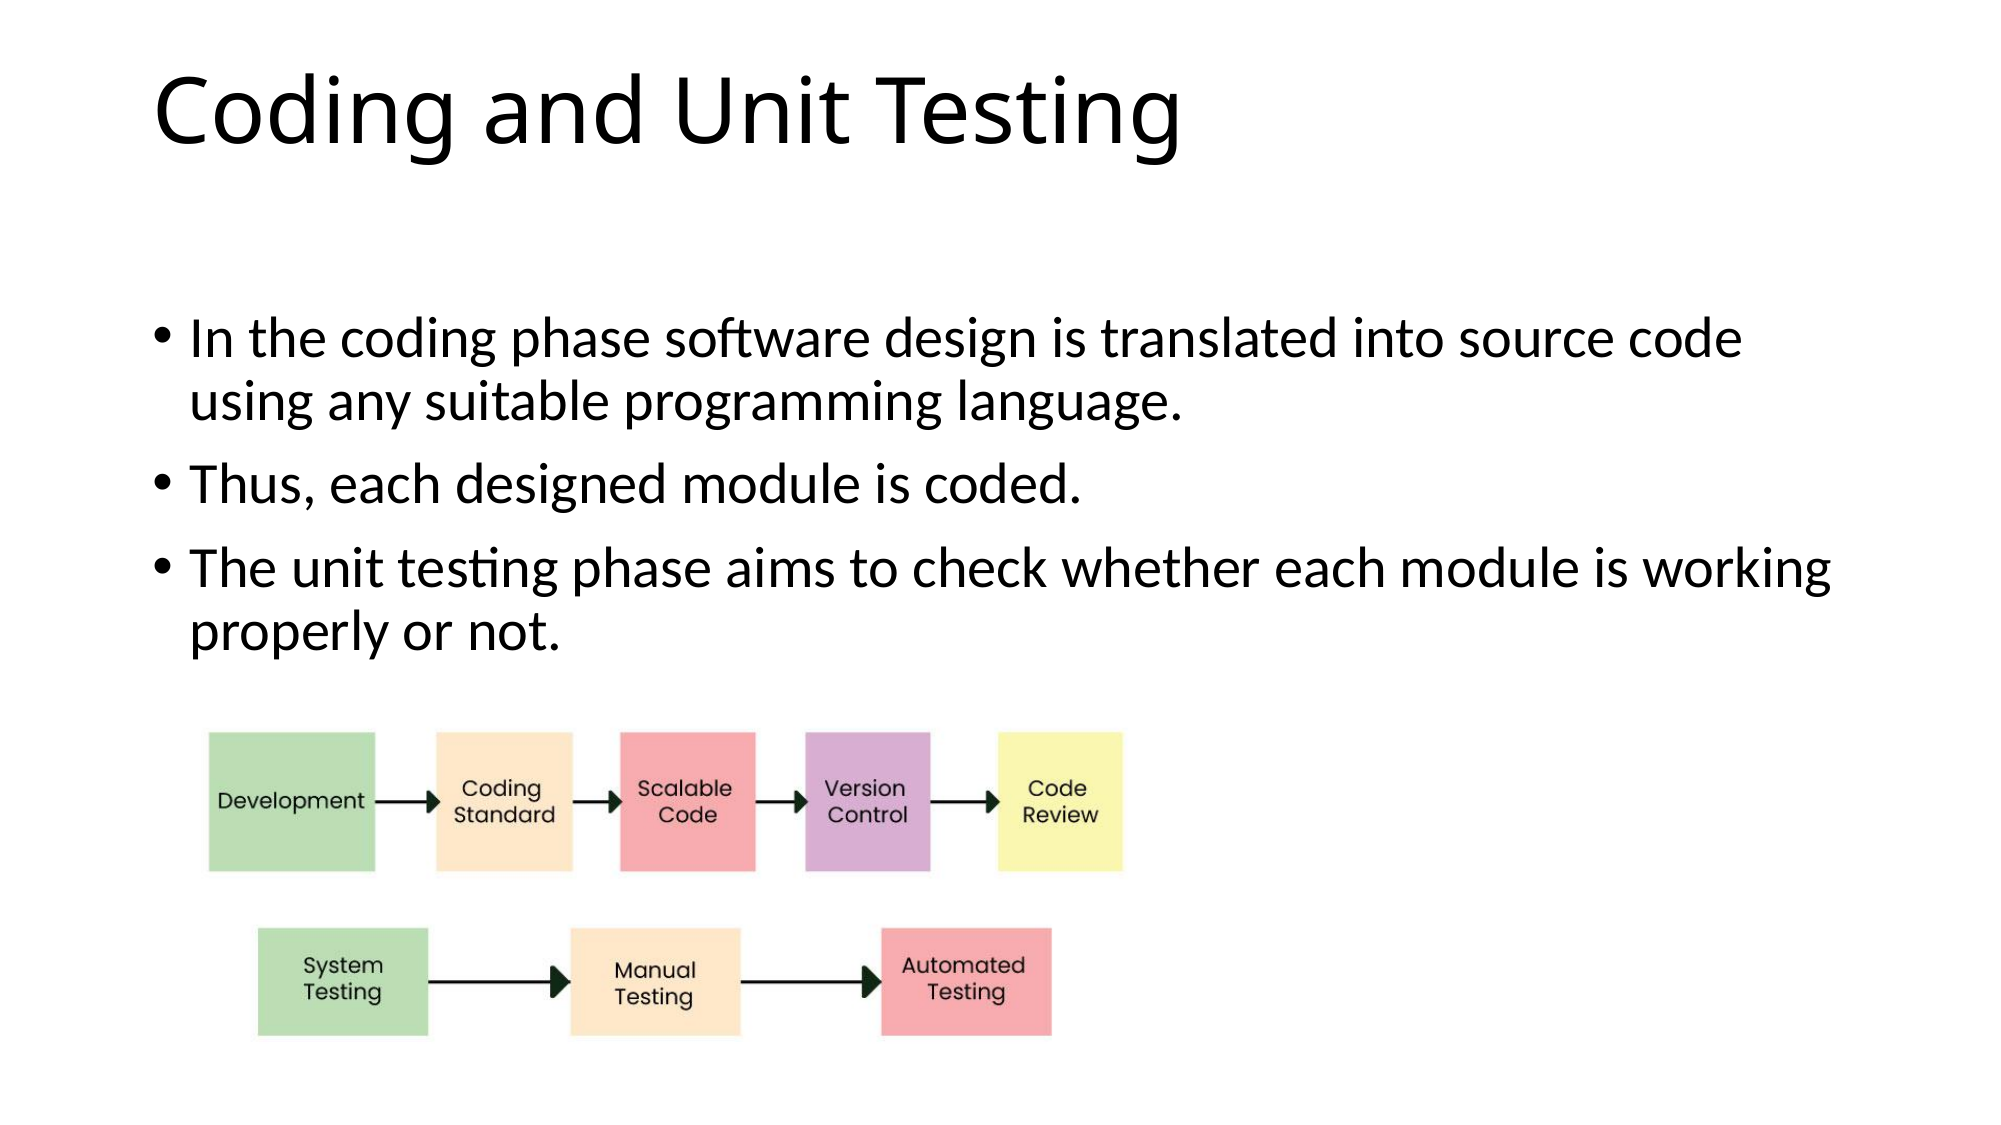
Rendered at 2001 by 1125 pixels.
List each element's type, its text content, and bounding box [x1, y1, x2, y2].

title Coding and Unit Testing [137, 59, 1863, 278]
picture [197, 706, 1136, 1086]
list In the coding phase software design is translated into source code using any suitable programming language. Thus, each designed module is coded. The unit testing phase aims to check whether each module is working properly or not. [137, 299, 1863, 1014]
